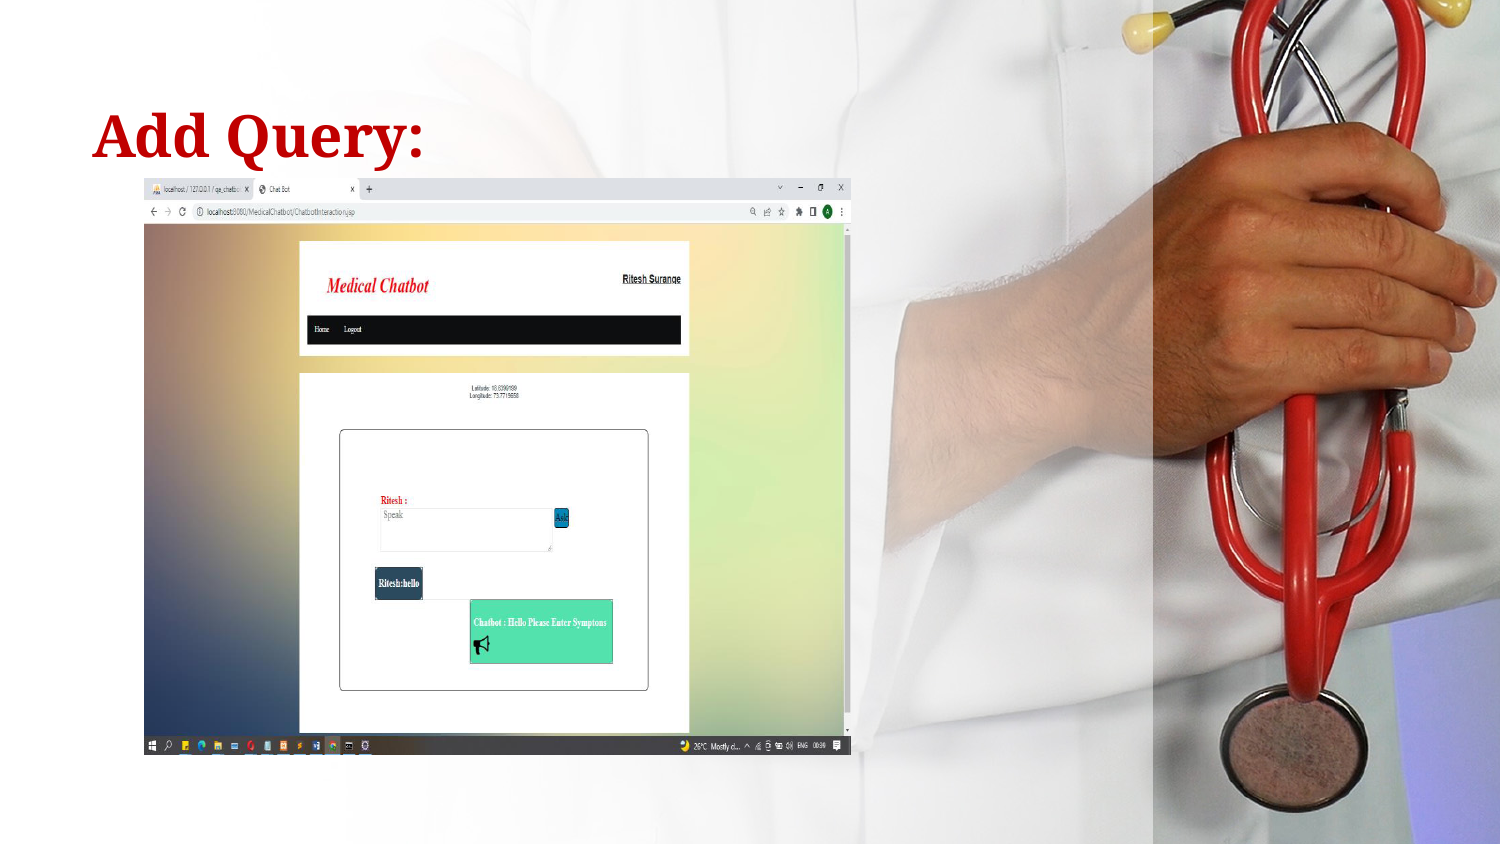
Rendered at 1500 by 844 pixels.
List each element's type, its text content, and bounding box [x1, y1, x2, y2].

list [143, 178, 852, 755]
picture [0, 0, 1500, 844]
title Add Query: [77, 75, 1147, 195]
